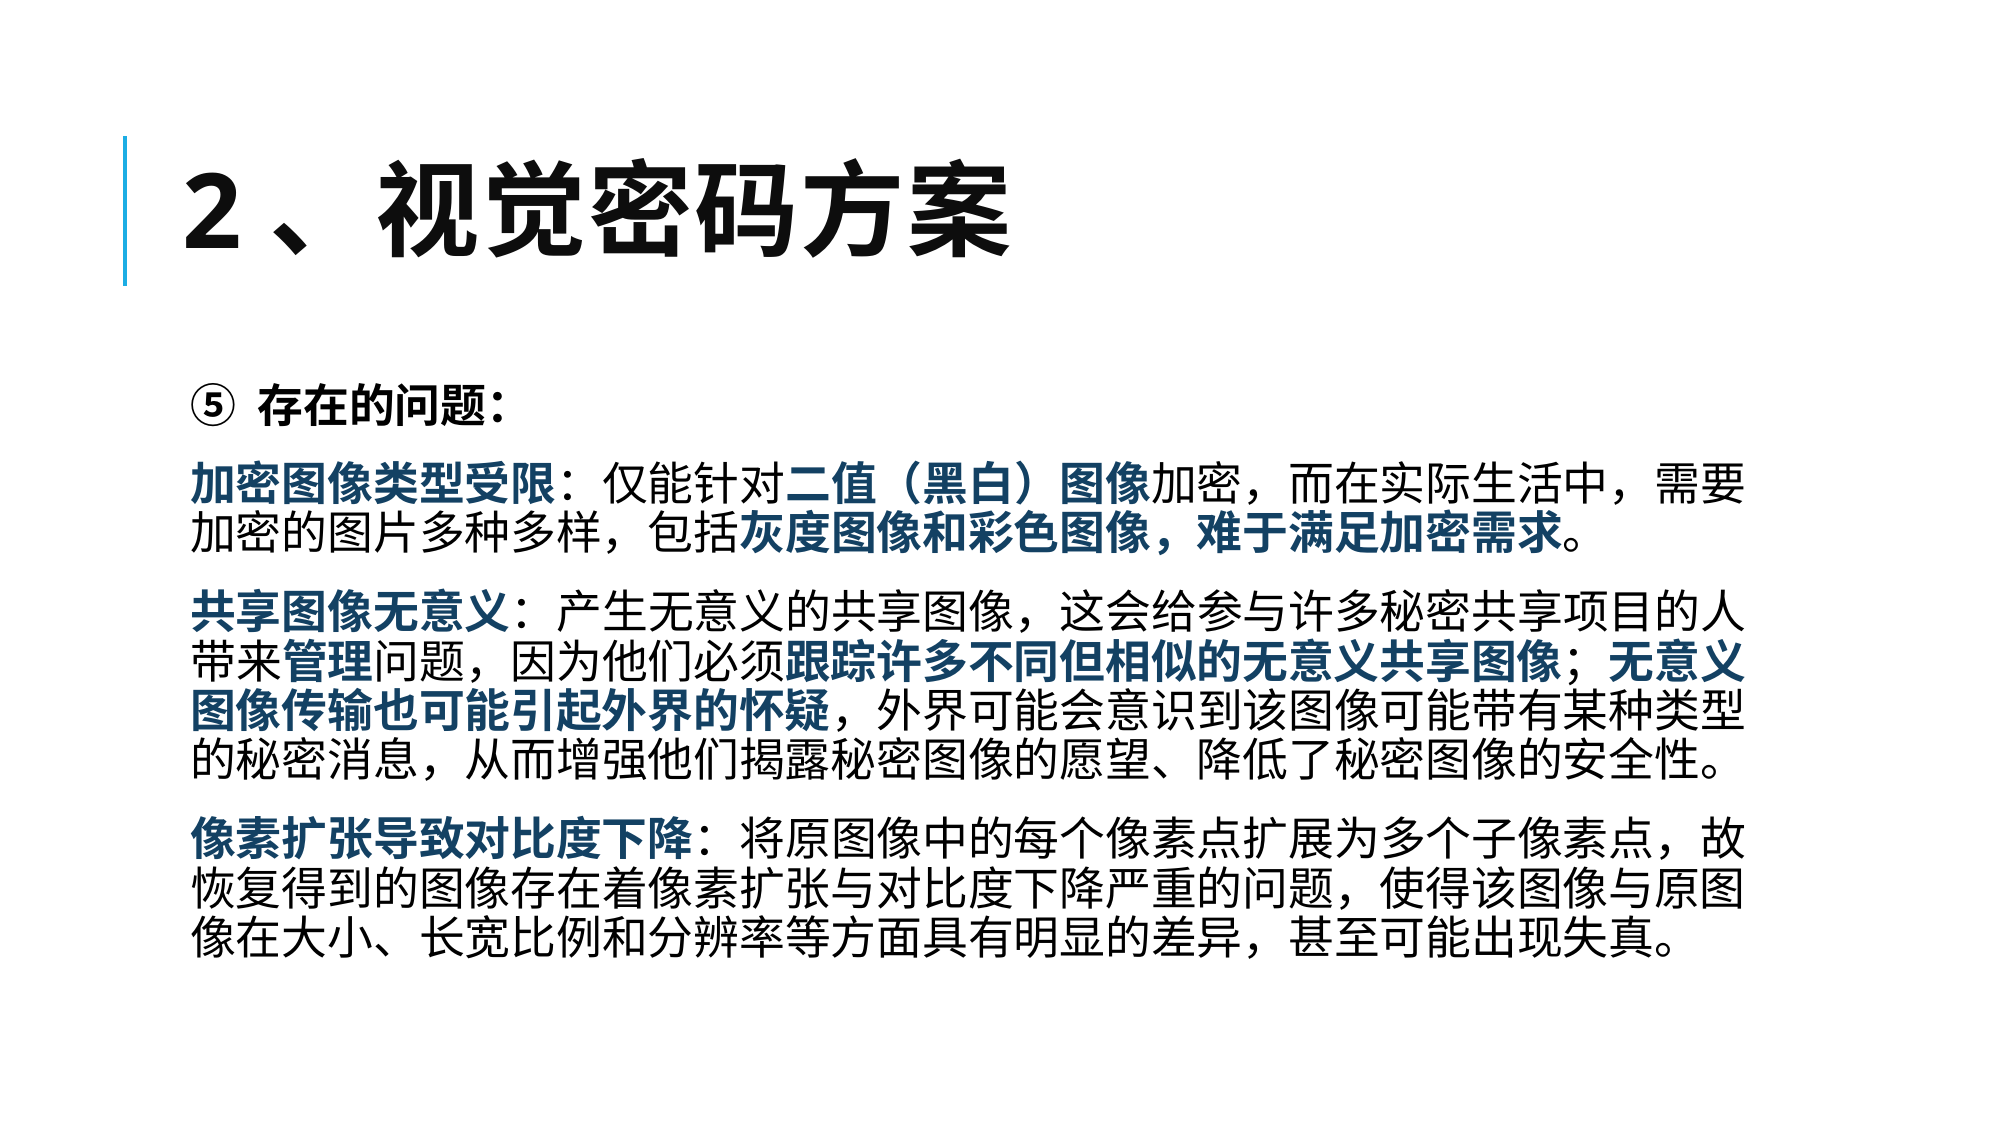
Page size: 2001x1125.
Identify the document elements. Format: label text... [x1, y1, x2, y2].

title 2、视觉密码方案 [168, 96, 1763, 342]
list ⑤ 存在的问题： 加密图像类型受限：仅能针对二值（黑白）图像加密，而在实际生活中，需要加密的图片多种多样，包括灰度图像和彩色图像，难于满足加密需求。 共享图像无意义：产生无意义的共享图像，这会给参与许多秘密共享项目的人带来管理问题，因为他们必须跟踪许多不同但相似的无意义共享图像；无意义图像传输也可能引起外界的怀疑，外界可能会意识到该图像可能带有某种类型的秘密消息，从而增强他们揭露秘密图像的愿望、降低了秘密图像的安全性。 像素扩张导致对比度下降：将原图像中的每个像素点扩展为多个子像素点，故恢复得到的图像存在着像素扩张与对比度下降严重的问题，使得该图像与原图像在大小、长宽比例和分辨率等方面具有明显的差异，甚至可能出现失真。 [168, 375, 1763, 1035]
